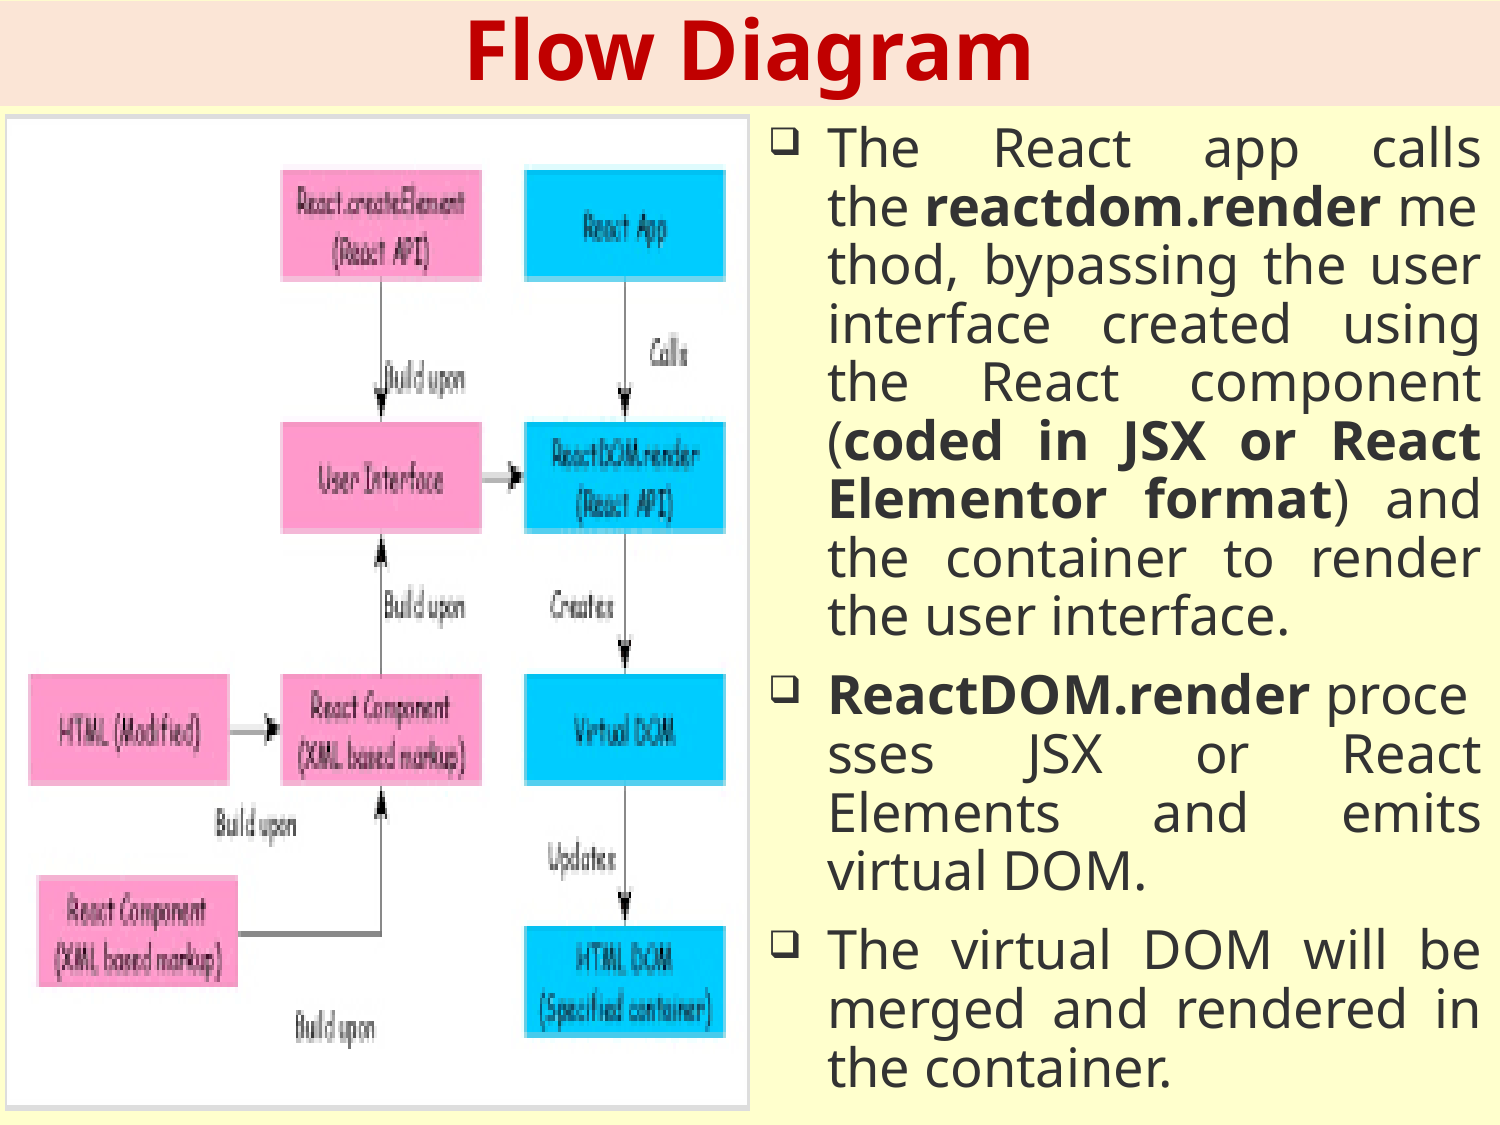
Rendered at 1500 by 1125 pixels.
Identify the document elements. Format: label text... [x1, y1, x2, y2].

title Flow Diagram [0, 0, 1500, 106]
list The React app calls the reactdom.render method, bypassing the user interface created using the React component (coded in JSX or React Elementor format) and the container to render the user interface. ReactDOM.render processes JSX or React Elements and emits virtual DOM. The virtual DOM will be merged and rendered in the container. [753, 113, 1498, 1125]
picture [4, 114, 750, 1111]
